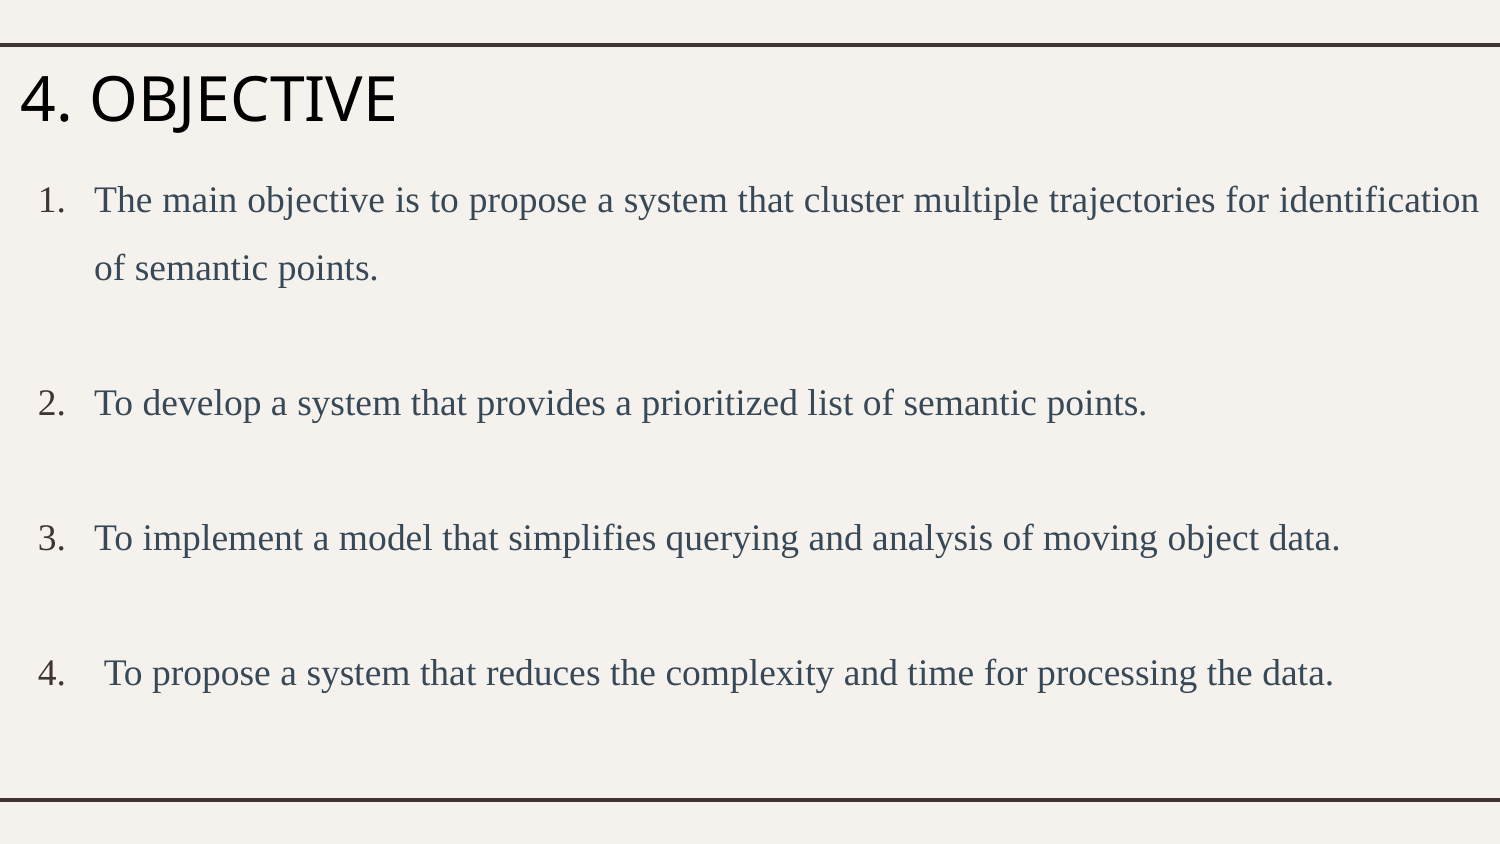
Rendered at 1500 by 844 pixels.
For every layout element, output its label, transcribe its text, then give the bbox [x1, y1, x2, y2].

title 4. OBJECTIVE [5, 43, 711, 138]
subtitle The main objective is to propose a system that cluster multiple trajectories for identification of semantic points. To develop a system that provides a prioritized list of semantic points. To implement a model that simplifies querying and analysis of moving object data. To propose a system that reduces the complexity and time for processing the data. [0, 137, 1500, 795]
